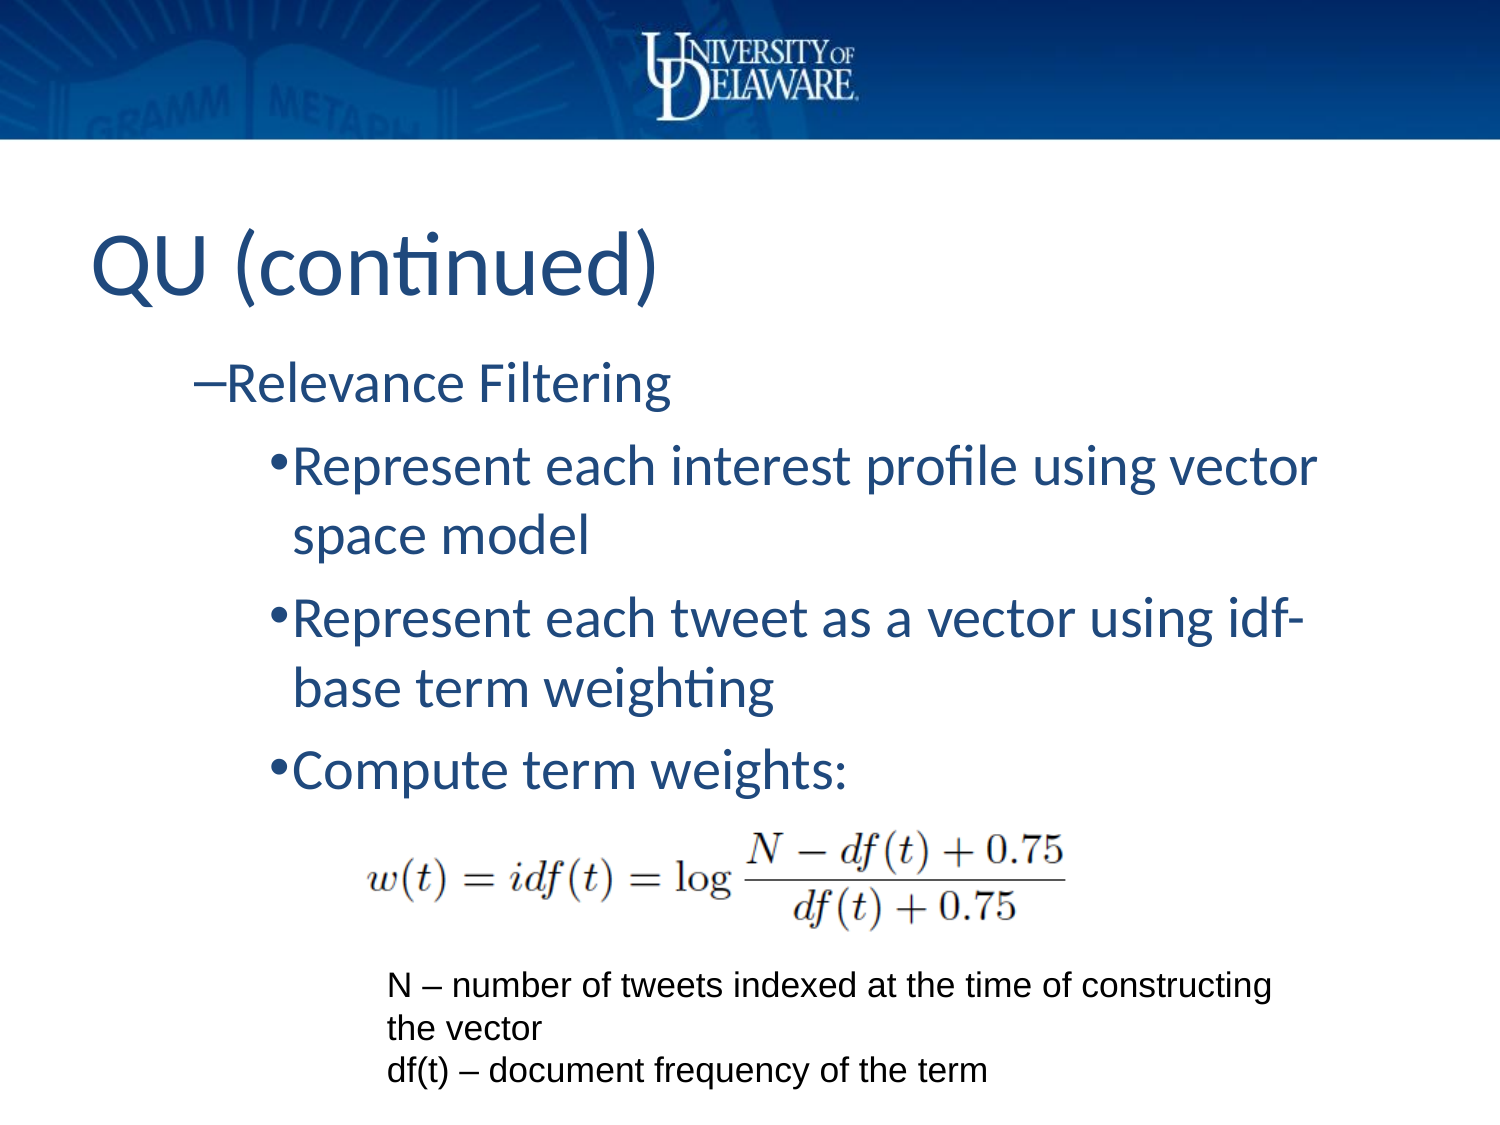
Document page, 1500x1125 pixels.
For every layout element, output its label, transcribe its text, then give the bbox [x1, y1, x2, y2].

title QU (continued) [75, 133, 1425, 329]
text_box N – number of tweets indexed at the time of constructing the vector df(t) – document frequency of the term [372, 954, 1334, 1098]
picture [0, 0, 1500, 1125]
list Relevance Filtering Represent each interest profile using vector space model Represent each tweet as a vector using idf-base term weighting Compute term weights: [75, 329, 1425, 1071]
